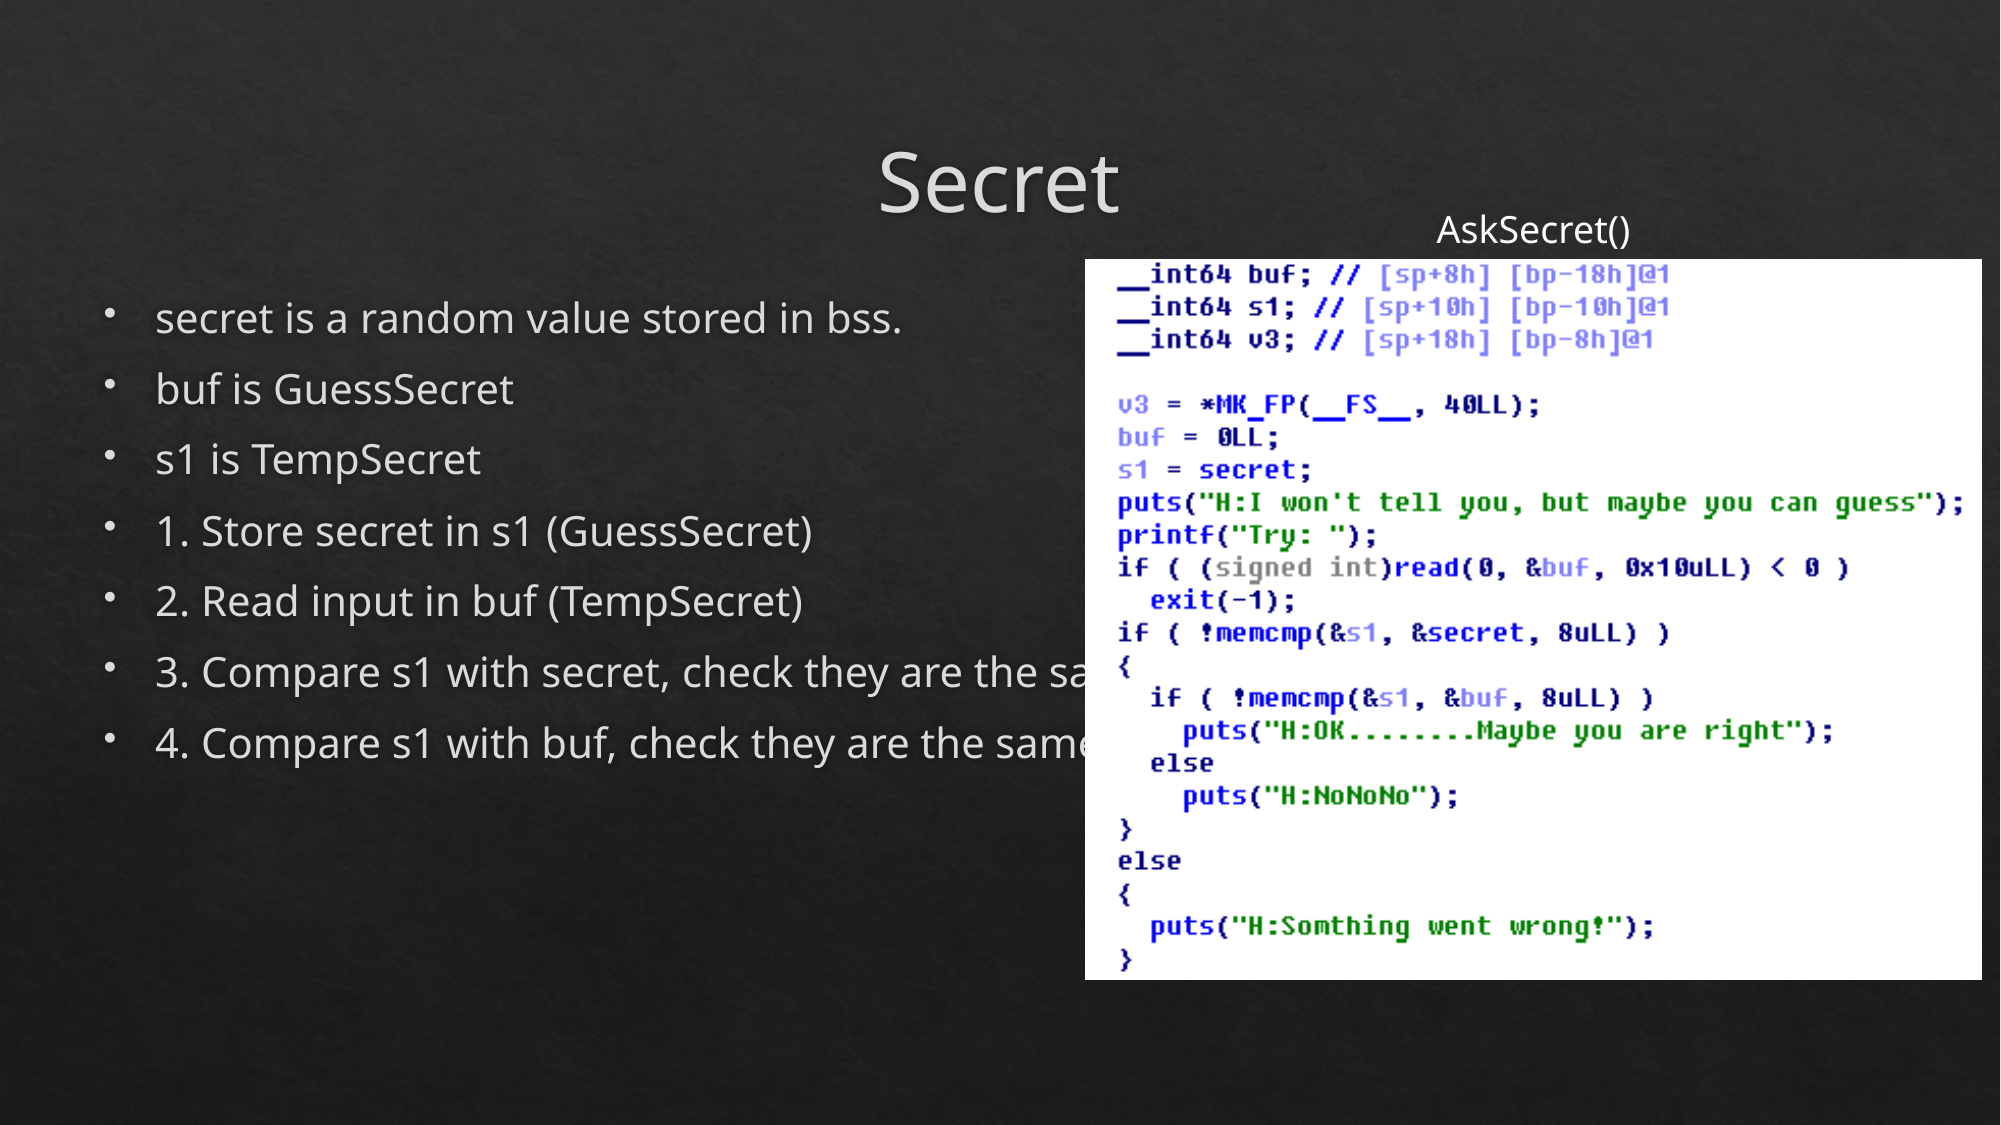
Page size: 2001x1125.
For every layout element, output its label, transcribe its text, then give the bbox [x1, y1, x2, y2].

text_box AskSecret() [1421, 198, 1646, 255]
list secret is a random value stored in bss. buf is GuessSecret s1 is TempSecret 1. Store secret in s1 (GuessSecret) 2. Read input in buf (TempSecret) 3. Compare s1 with secret, check they are the same. 4. Compare s1 with buf, check they are the same. [83, 284, 1077, 950]
title Secret [149, 99, 1849, 260]
picture [1085, 258, 1982, 981]
